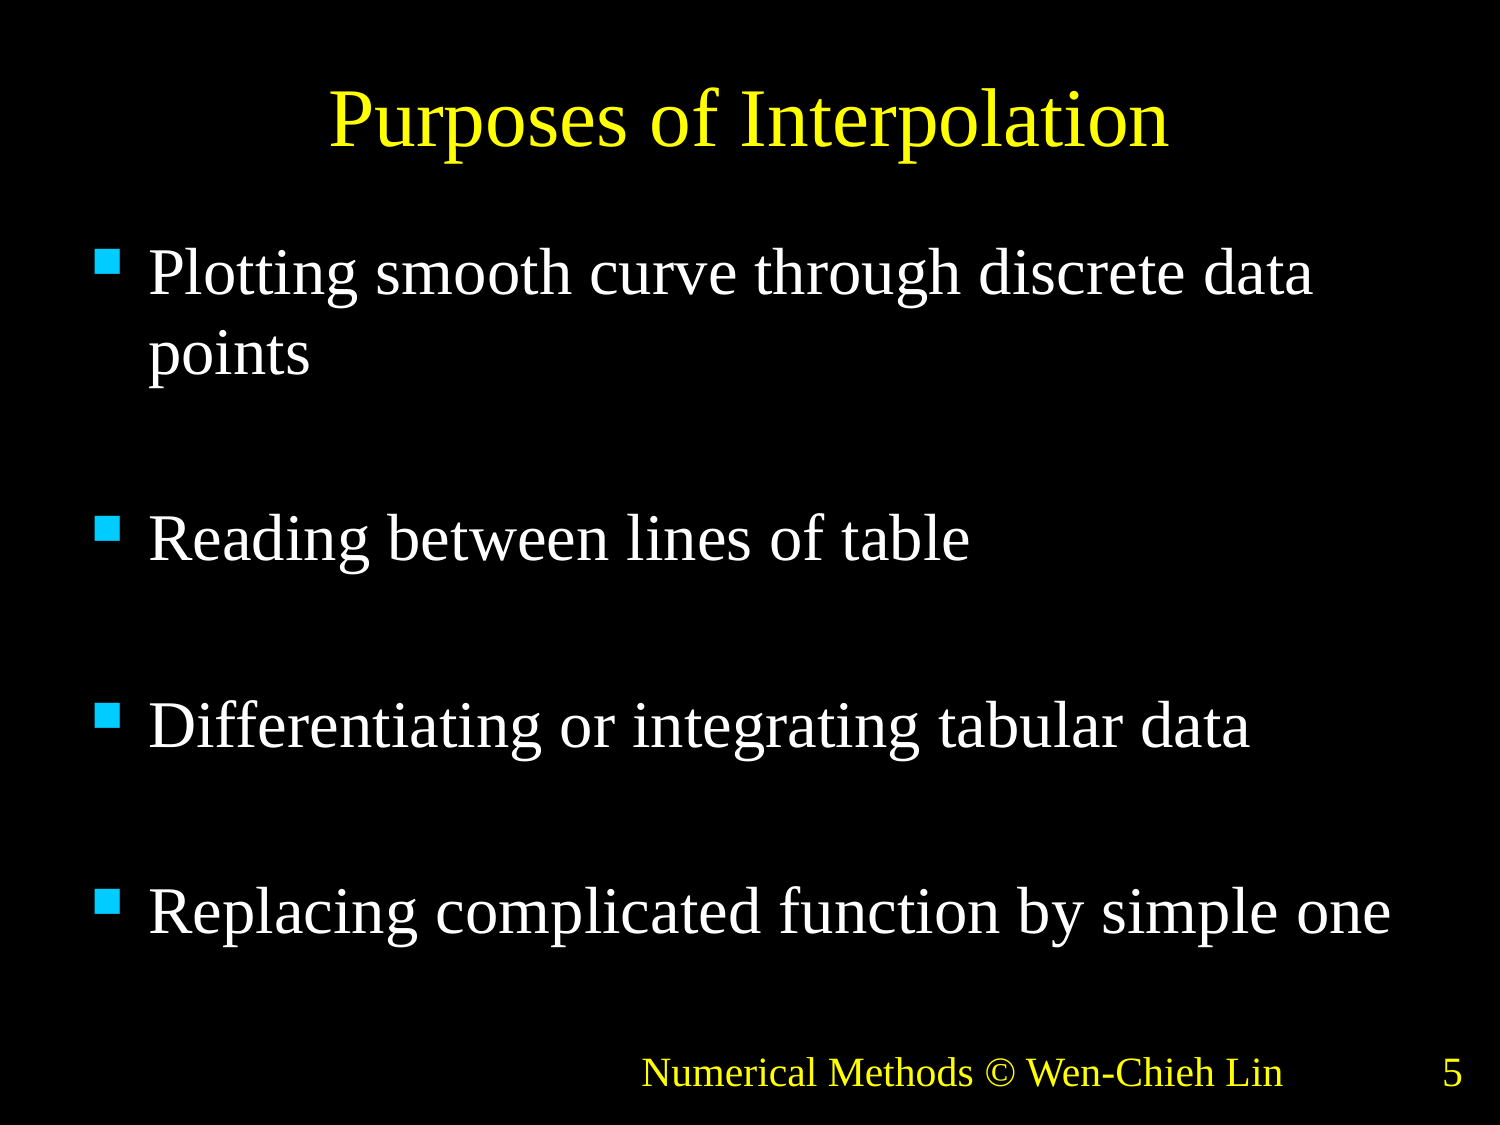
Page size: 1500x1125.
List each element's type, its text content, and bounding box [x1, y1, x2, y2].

slide_number 5 [1128, 1024, 1479, 1103]
title Purposes of Interpolation [75, 19, 1425, 208]
footer Numerical Methods © Wen-Chieh Lin [490, 1035, 1128, 1103]
list Plotting smooth curve through discrete data points Reading between lines of table Differentiating or integrating tabular data Replacing complicated function by simple one [76, 220, 1427, 1035]
